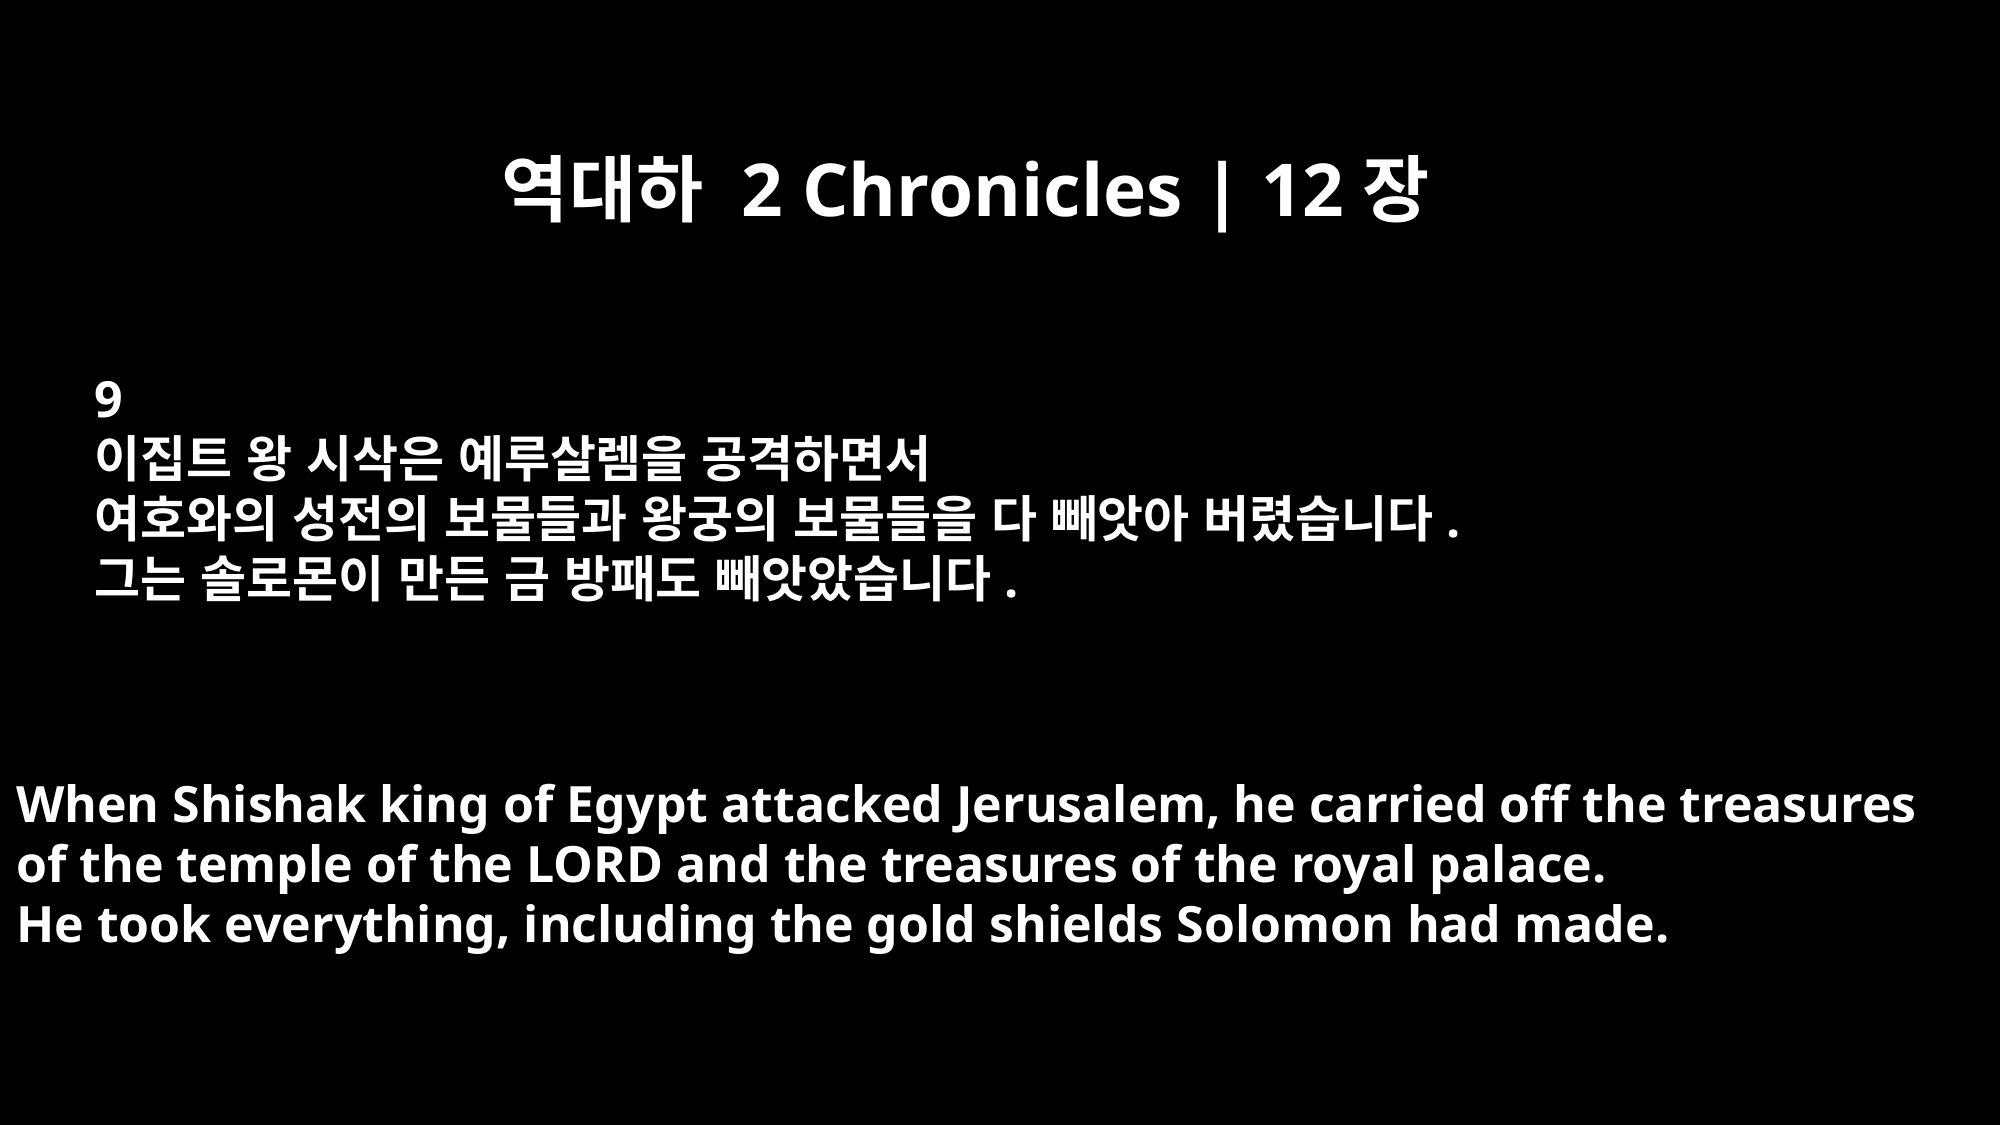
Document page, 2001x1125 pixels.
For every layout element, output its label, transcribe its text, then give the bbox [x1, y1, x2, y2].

text_box When Shishak king of Egypt attacked Jerusalem, he carried off the treasures of the temple of the LORD and the treasures of the royal palace. He took everything, including the gold shields Solomon had made. [1, 764, 1932, 960]
text_box 9 이집트 왕 시삭은 예루살렘을 공격하면서 여호와의 성전의 보물들과 왕궁의 보물들을 다 빼앗아 버렸습니다. 그는 솔로몬이 만든 금 방패도 빼앗았습니다. [79, 359, 1476, 615]
text_box 역대하 2 Chronicles | 12장 [487, 136, 1445, 239]
